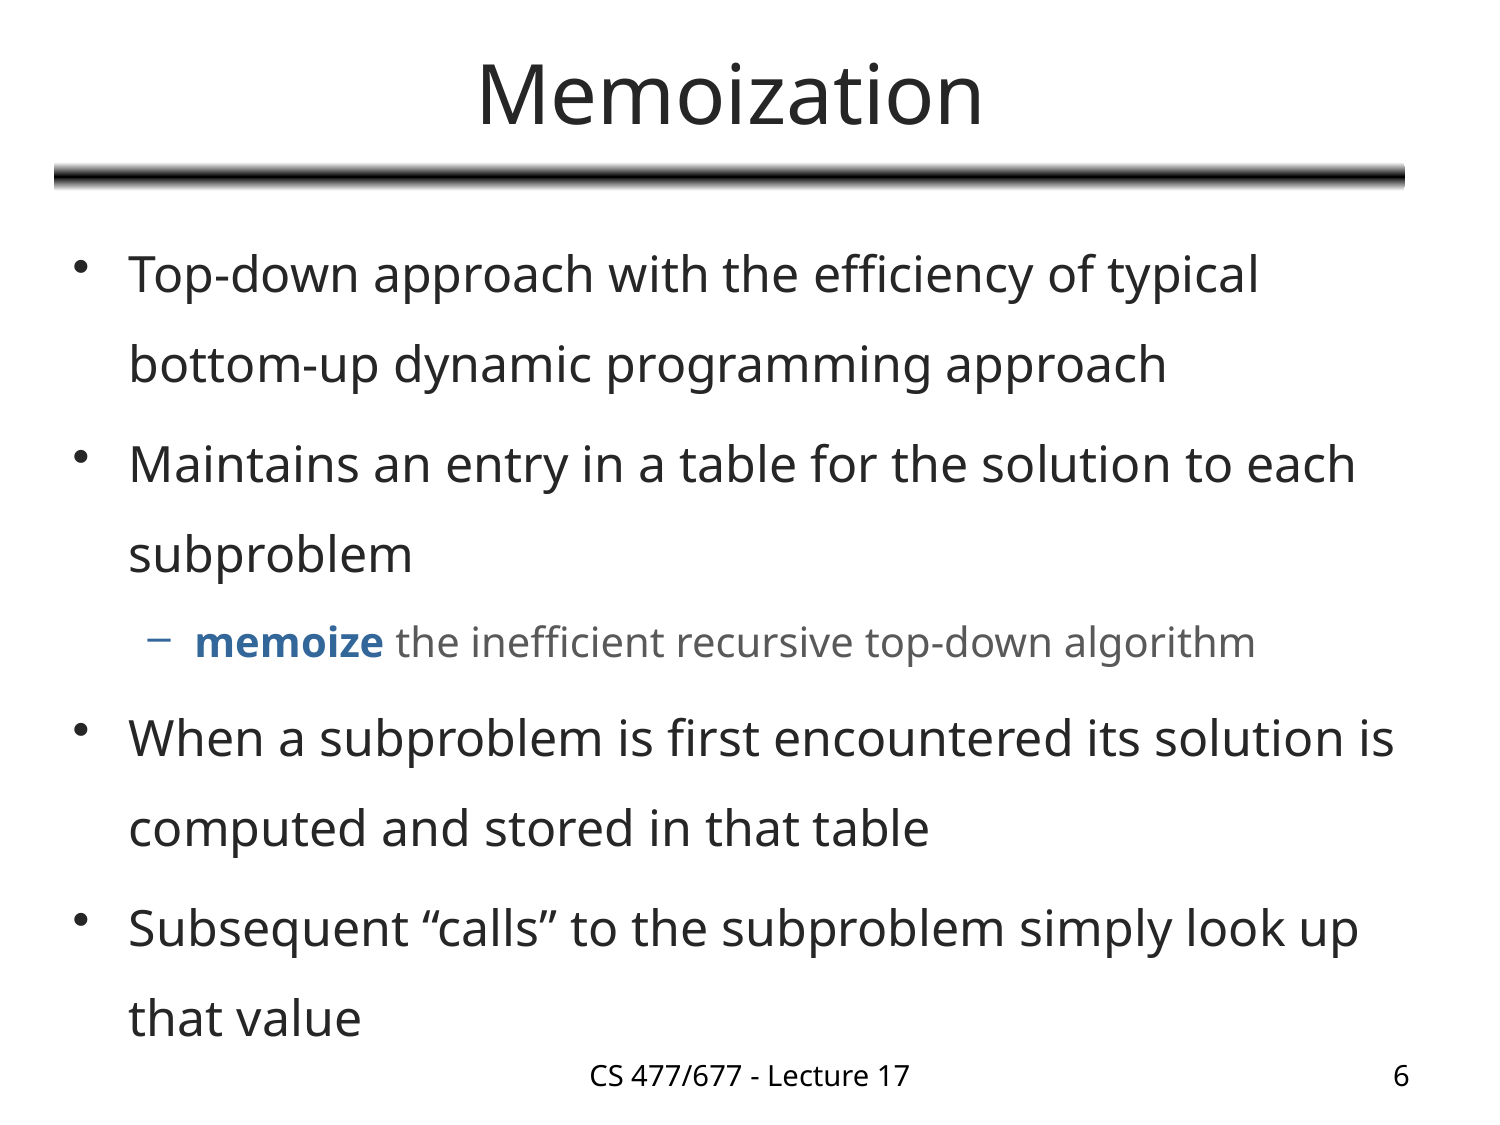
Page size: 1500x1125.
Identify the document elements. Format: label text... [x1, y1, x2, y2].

footer CS 477/677 - Lecture 17 [512, 1077, 988, 1103]
slide_number 6 [1074, 1049, 1426, 1103]
list Top-down approach with the efficiency of typical bottom-up dynamic programming approach Maintains an entry in a table for the solution to each subproblem memoize the inefficient recursive top-down algorithm When a subproblem is first encountered its solution is computed and stored in that table Subsequent “calls” to the subproblem simply look up that value [57, 204, 1453, 1077]
title Memoization [55, 16, 1407, 166]
